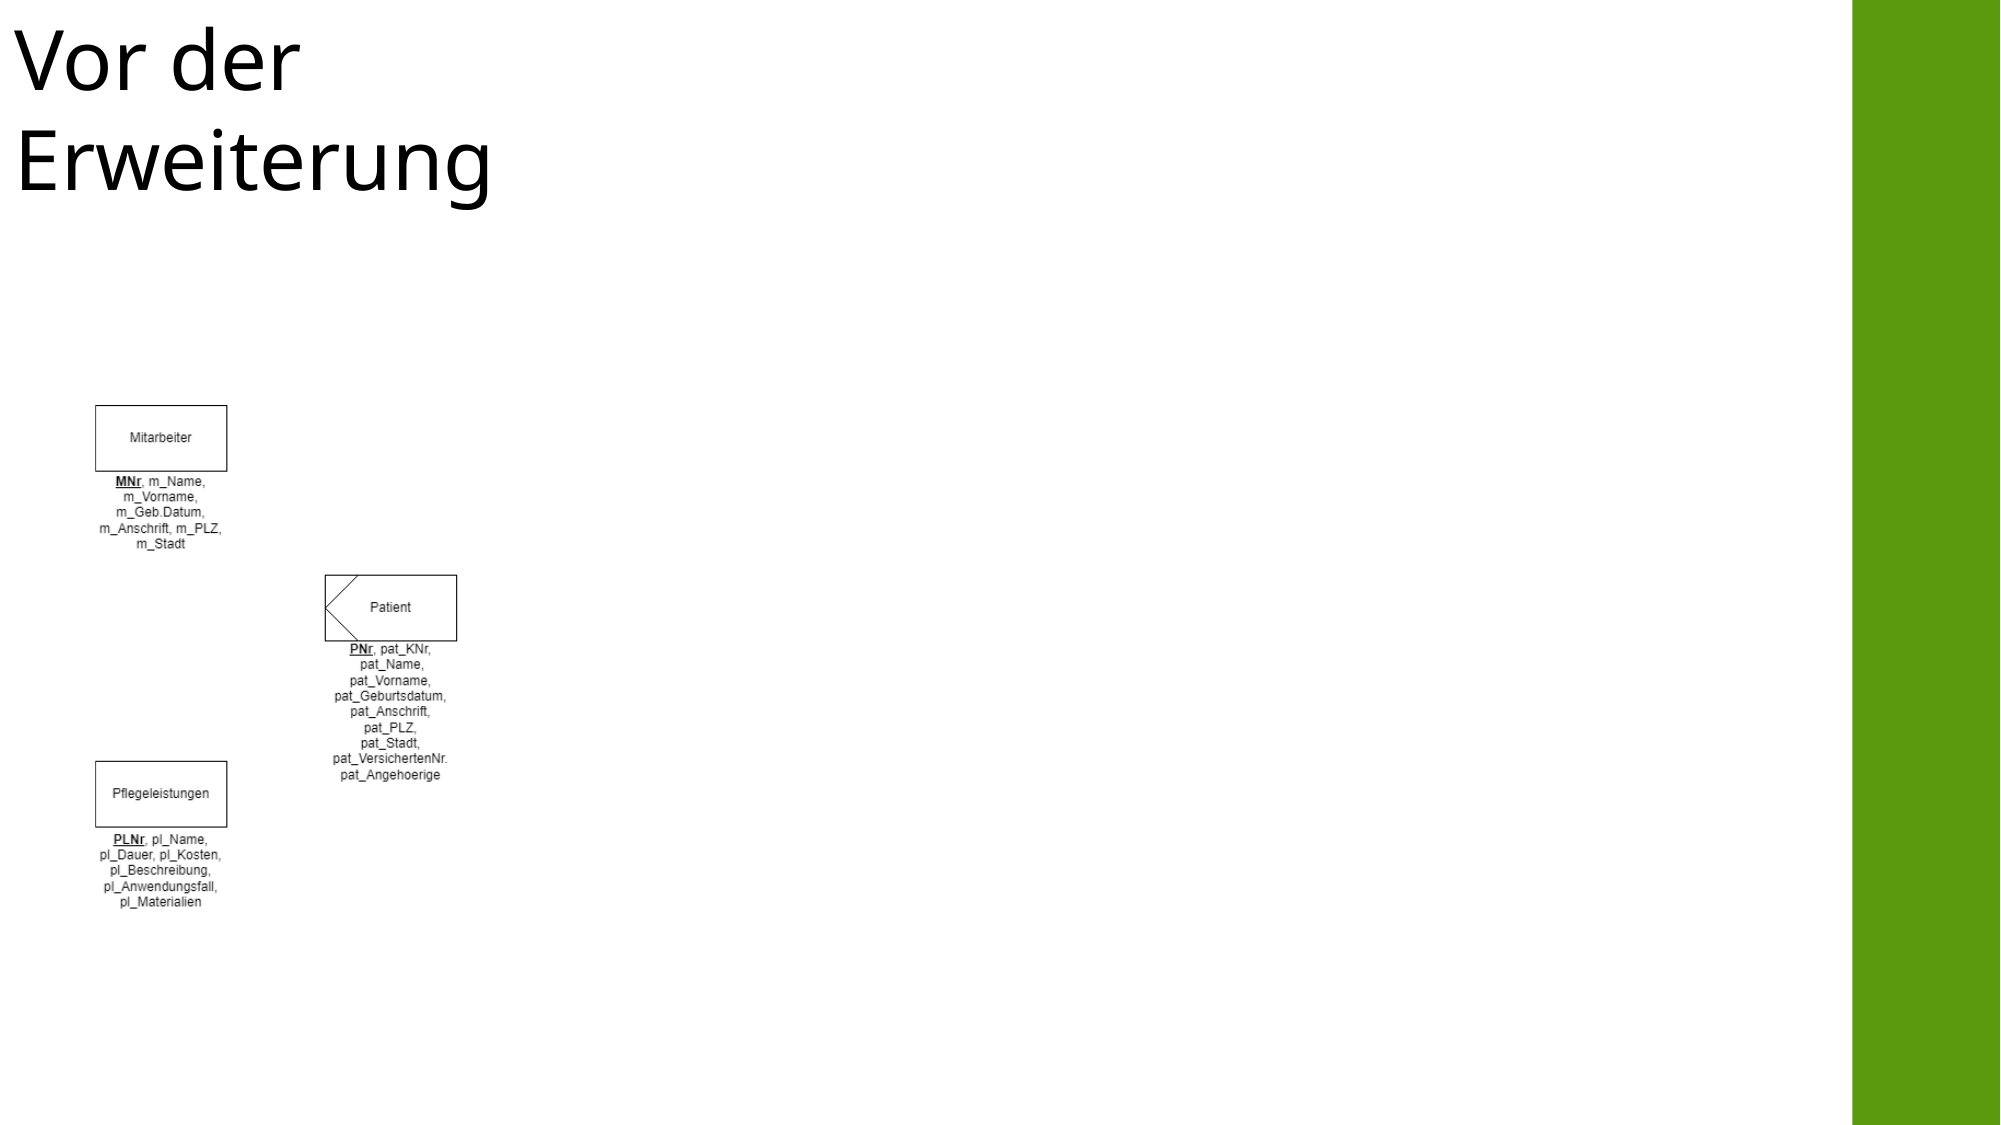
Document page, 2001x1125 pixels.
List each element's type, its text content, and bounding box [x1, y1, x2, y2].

text_box Vor der Erweiterung [0, 0, 718, 215]
picture [95, 405, 1001, 1125]
